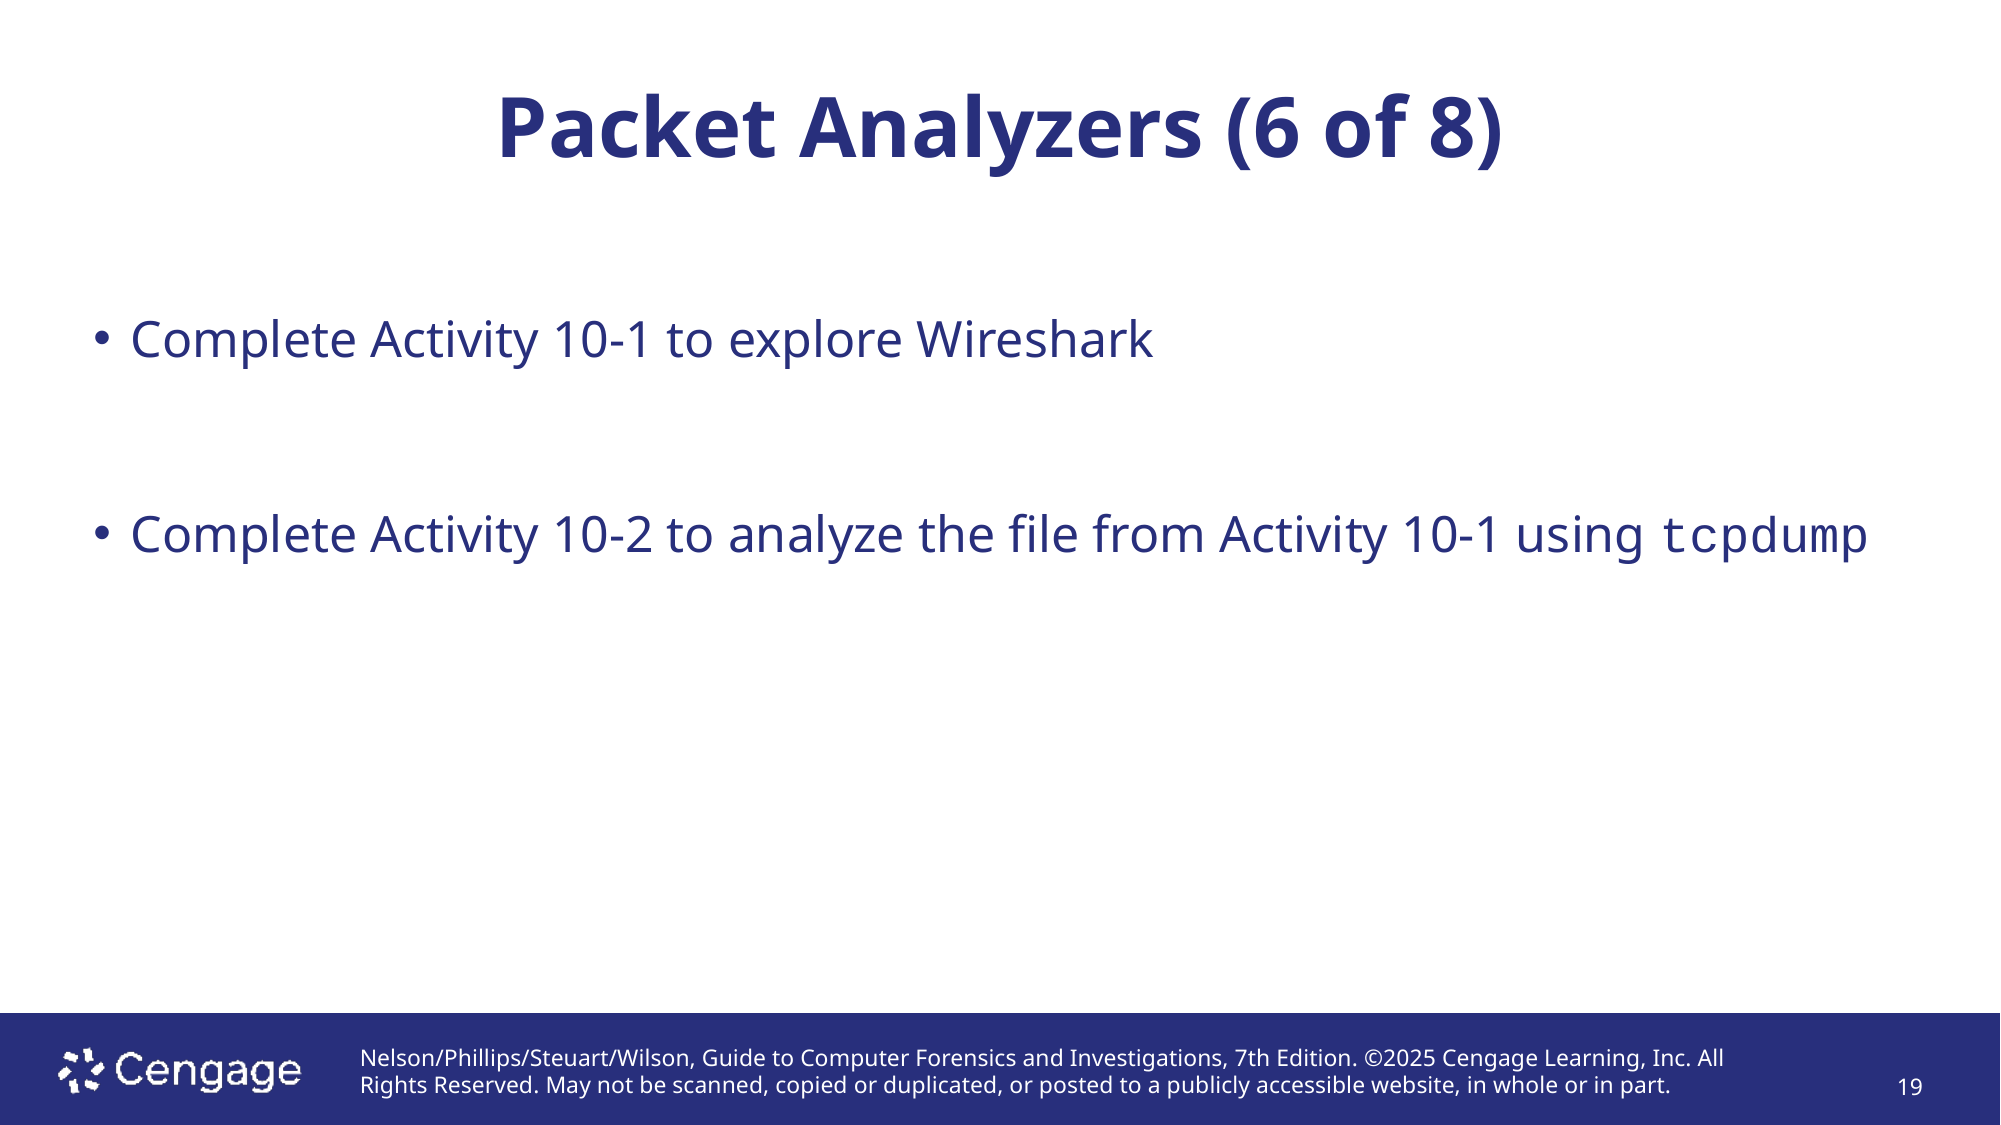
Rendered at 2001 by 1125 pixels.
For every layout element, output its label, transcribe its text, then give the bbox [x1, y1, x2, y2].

title Packet Analyzers (6 of 8) [78, 77, 1923, 278]
picture [30, 1020, 329, 1122]
list Complete Activity 10-1 to explore Wireshark Complete Activity 10-2 to analyze the file from Activity 10-1 using tcpdump [78, 299, 1923, 1014]
